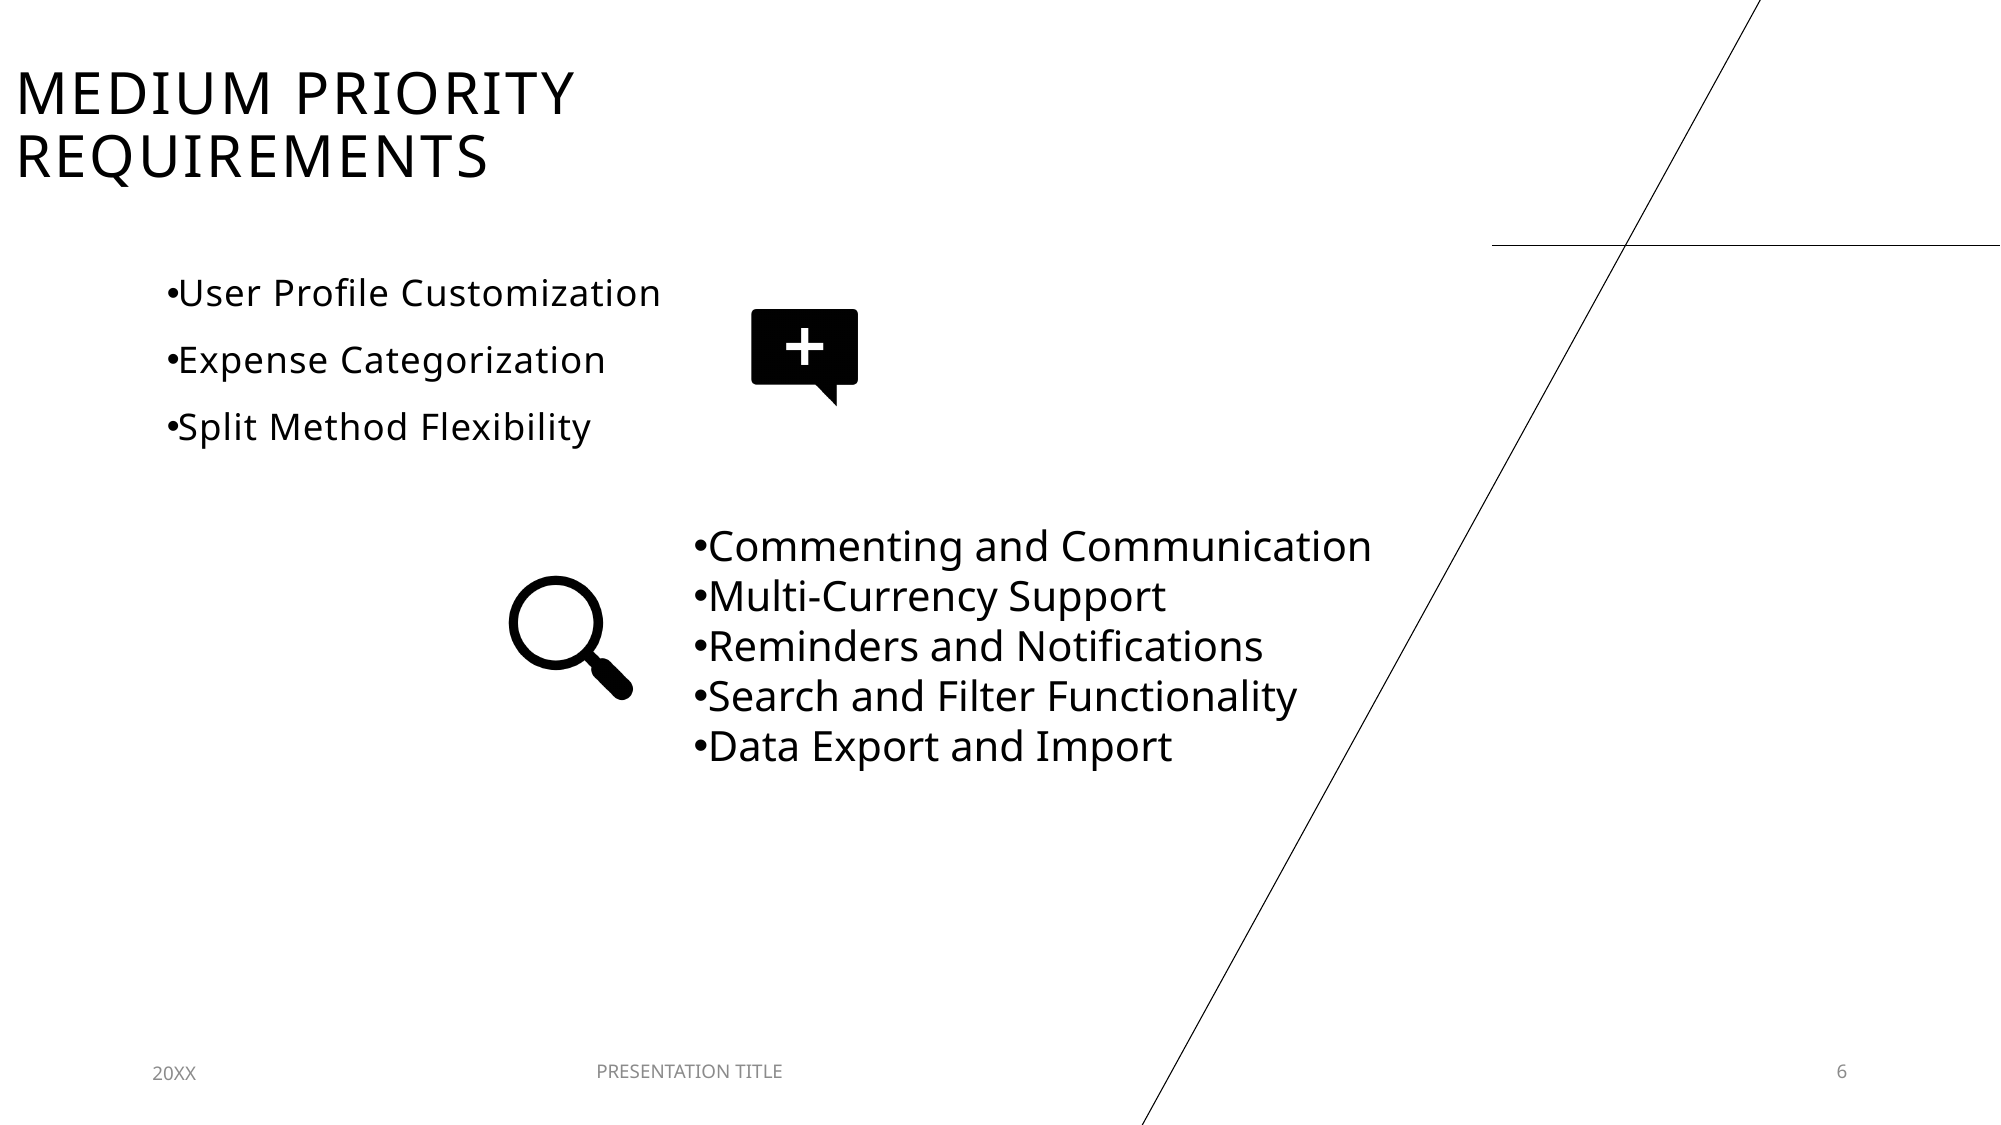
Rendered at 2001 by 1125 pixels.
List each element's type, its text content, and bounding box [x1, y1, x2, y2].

list User Profile Customization Expense Categorization Split Method Flexibility [151, 258, 1115, 456]
title Medium Priority Requirements [0, 0, 839, 198]
picture [729, 282, 880, 433]
footer PRESENTATION TITLE [404, 1042, 975, 1103]
text_box Commenting and Communication Multi-Currency Support Reminders and Notifications Search and Filter Functionality Data Export and Import [678, 512, 1388, 823]
picture [495, 562, 646, 713]
slide_number 6 [1412, 1042, 1863, 1103]
slide_number 20XX [137, 1042, 338, 1103]
